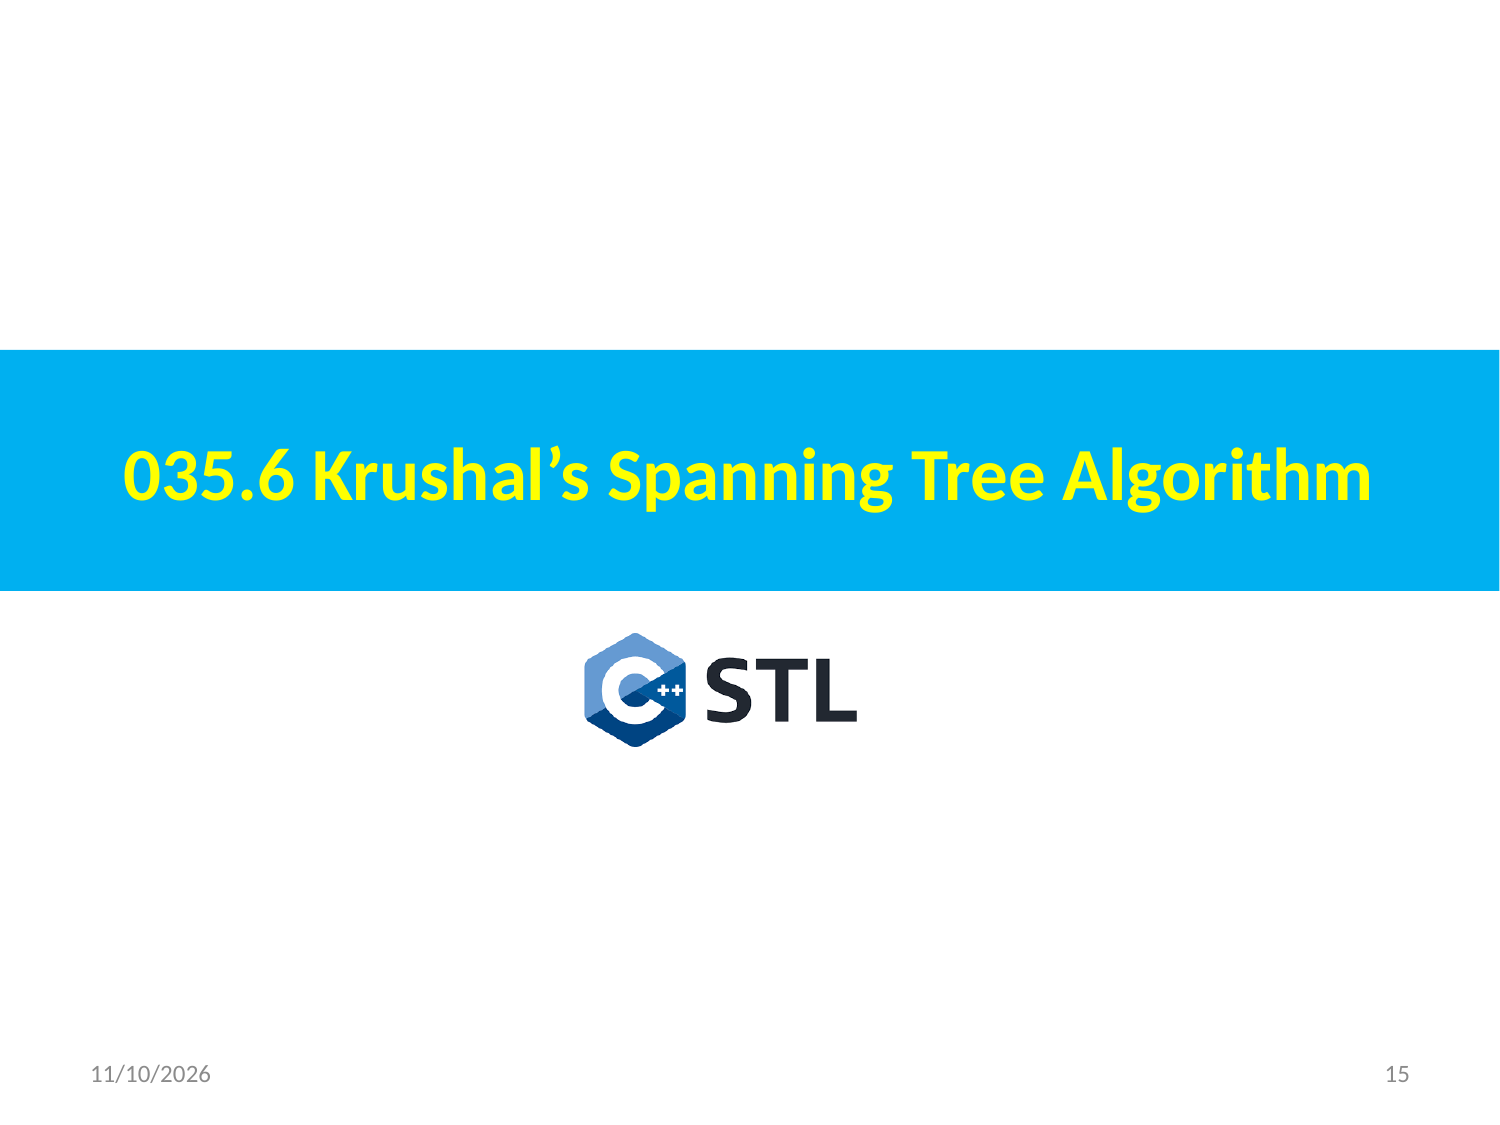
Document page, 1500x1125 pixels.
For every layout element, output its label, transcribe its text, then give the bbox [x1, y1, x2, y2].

slide_number 15 [1074, 1042, 1425, 1103]
title 035.6 Krushal’s Spanning Tree Algorithm [0, 349, 1500, 591]
picture [584, 633, 857, 747]
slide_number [75, 1042, 425, 1103]
